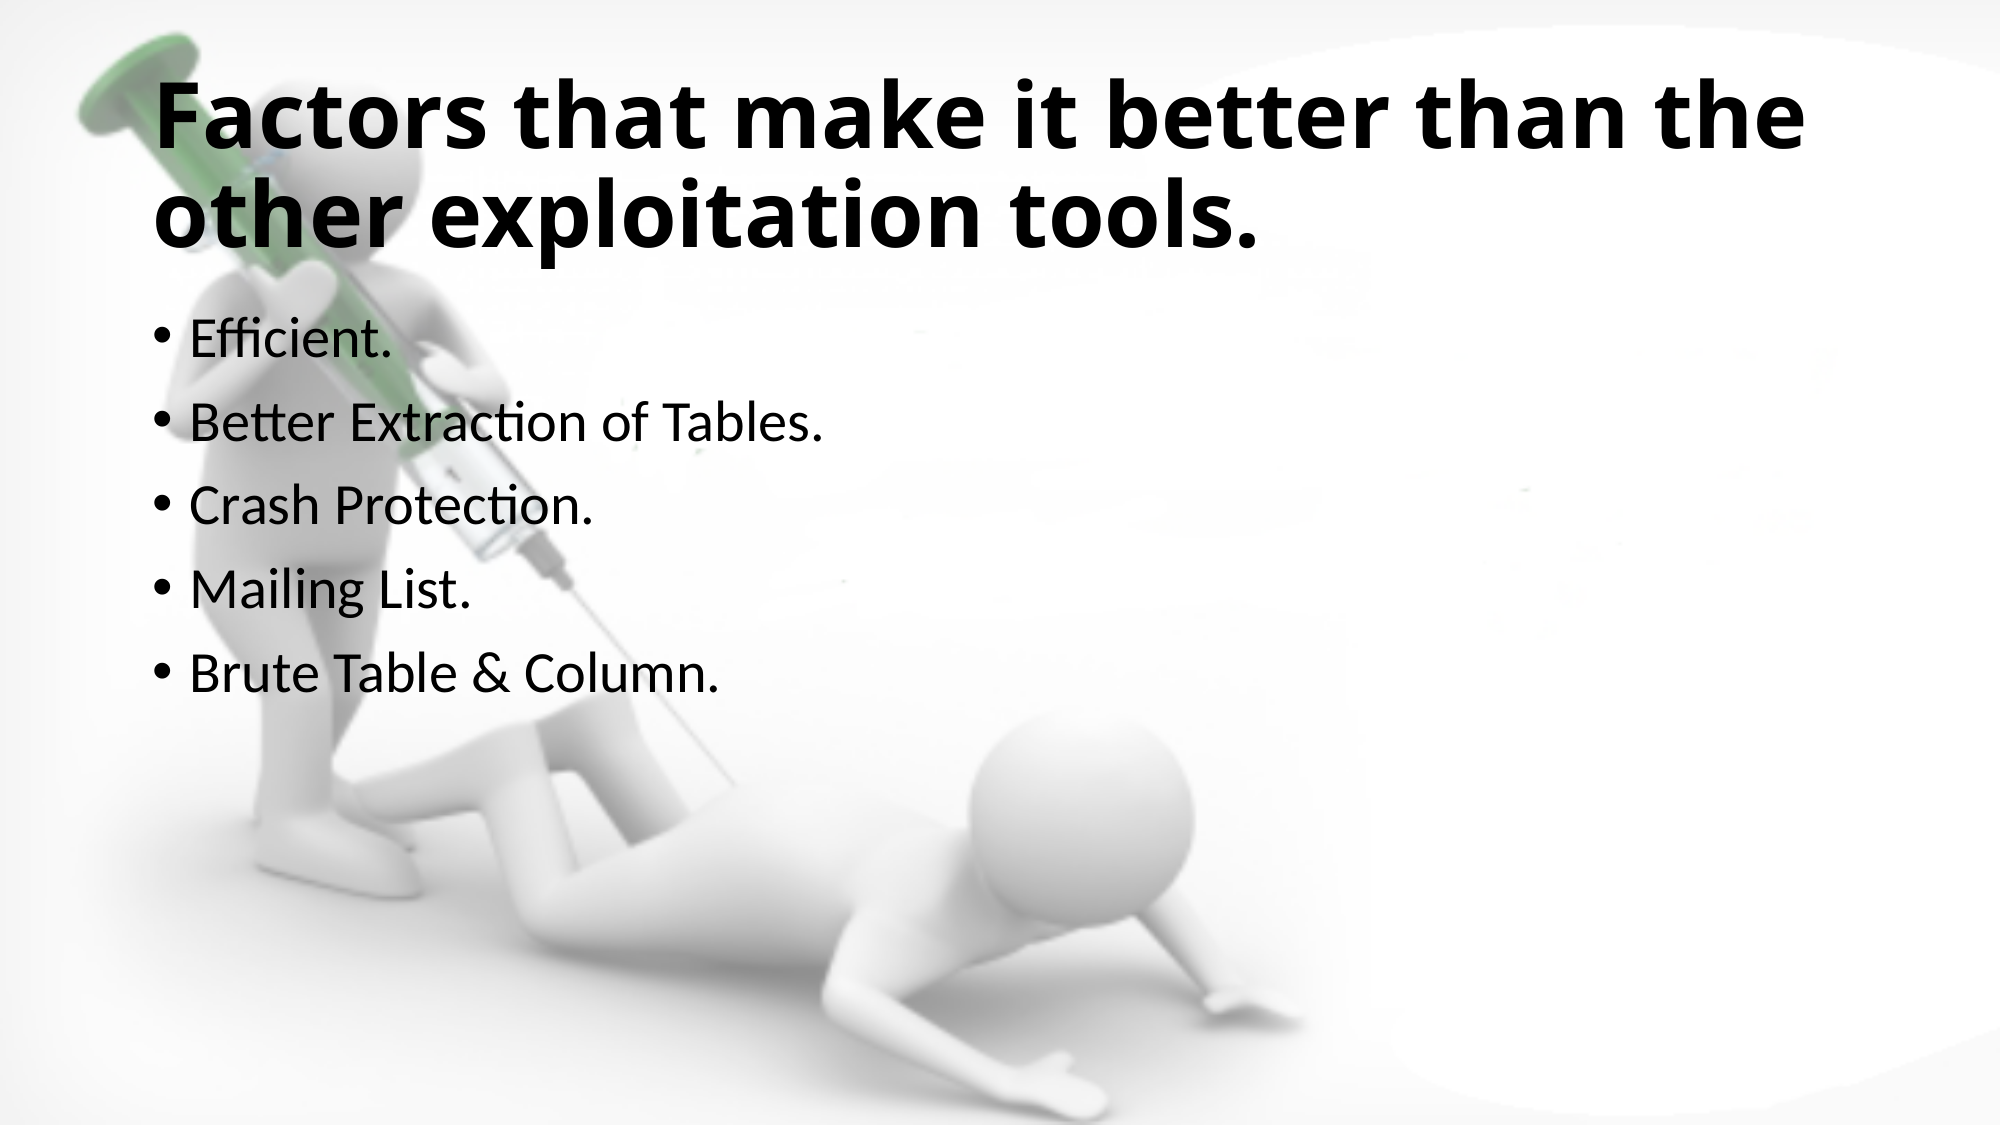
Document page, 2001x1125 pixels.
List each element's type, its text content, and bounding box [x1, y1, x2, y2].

title Factors that make it better than the other exploitation tools. [137, 59, 1863, 278]
list Efficient. Better Extraction of Tables. Crash Protection. Mailing List. Brute Table & Column. [137, 299, 1863, 1014]
